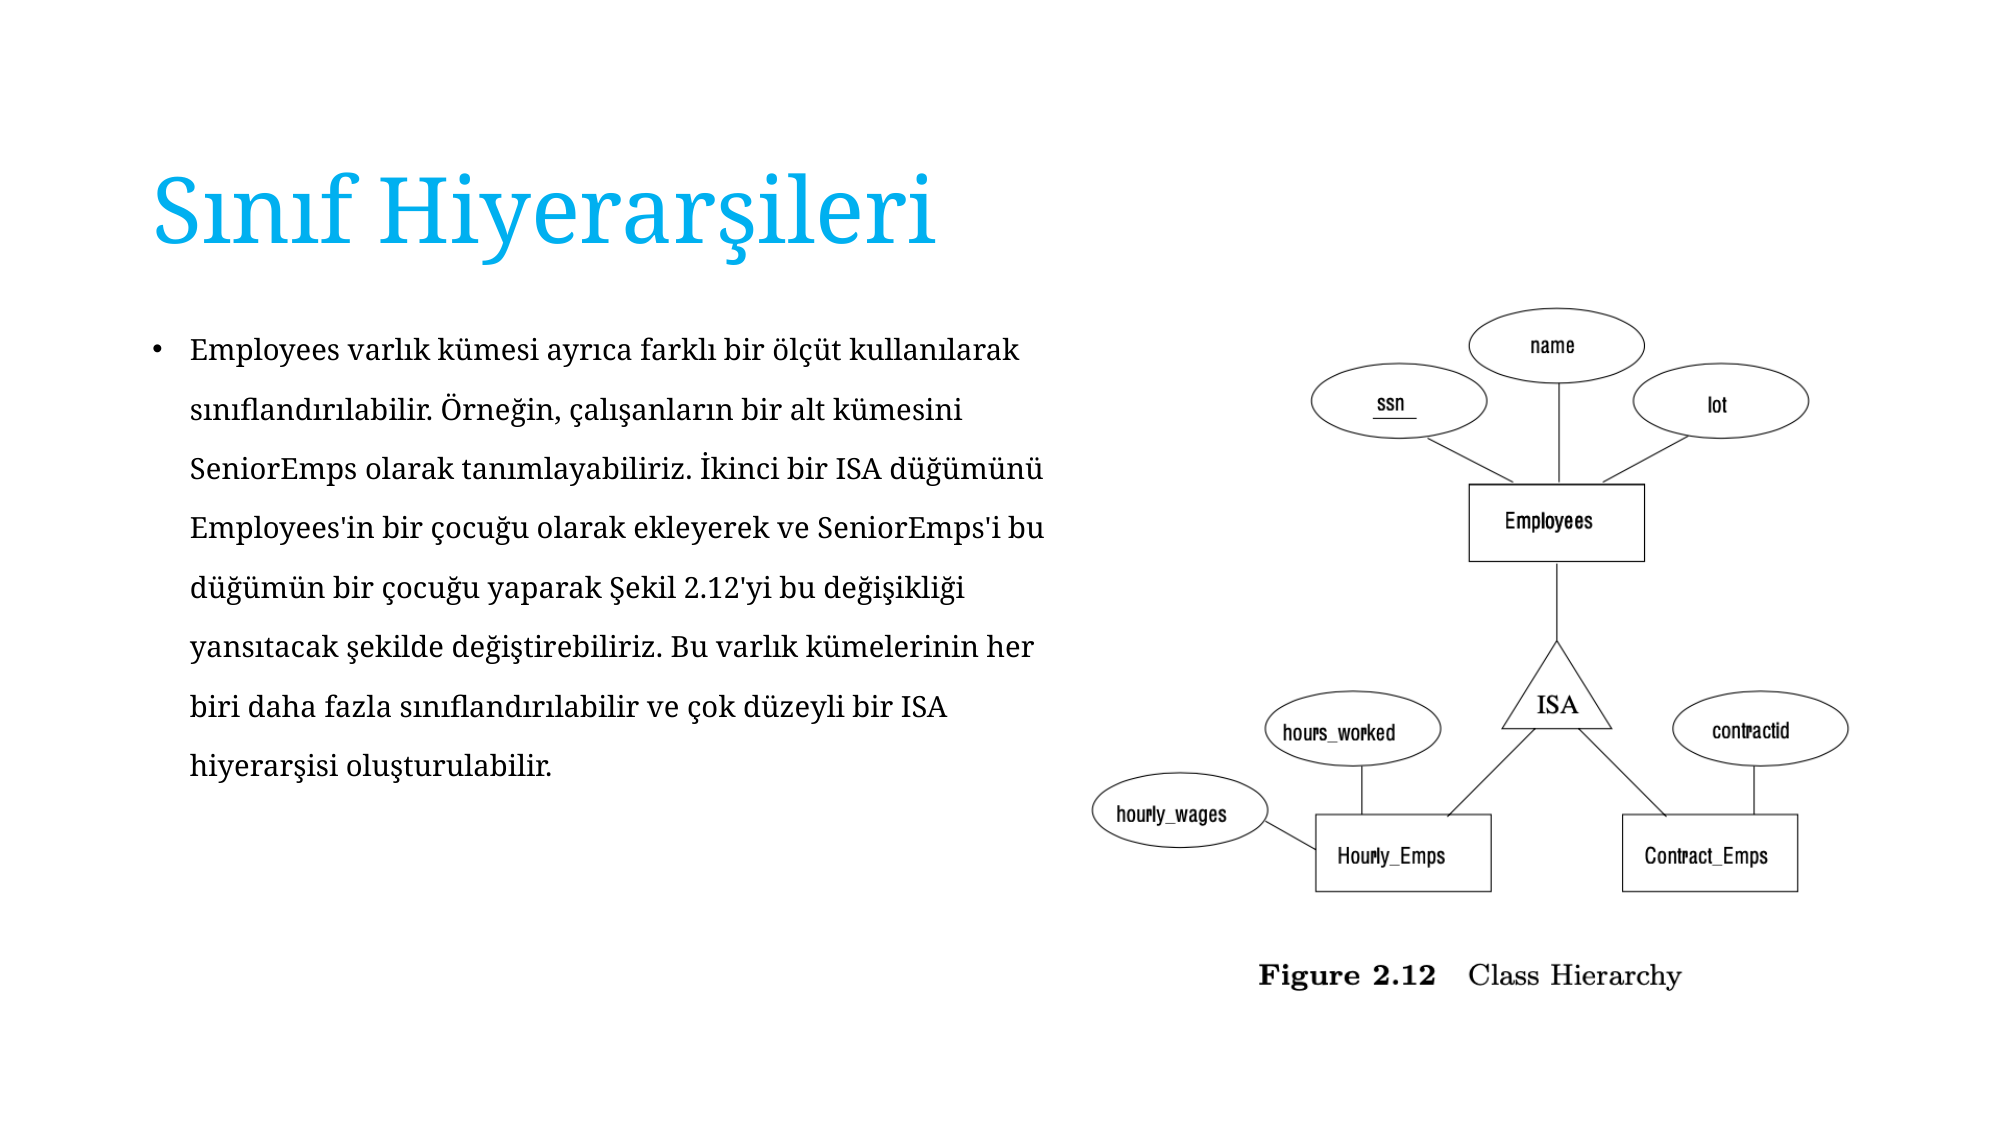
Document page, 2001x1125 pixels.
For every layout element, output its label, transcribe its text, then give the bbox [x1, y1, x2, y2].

picture [1084, 279, 1864, 1014]
list Employees varlık kümesi ayrıca farklı bir ölçüt kullanılarak sınıflandırılabilir. Örneğin, çalışanların bir alt kümesini SeniorEmps olarak tanımlayabiliriz. İkinci bir ISA düğümünü Employees'in bir çocuğu olarak ekleyerek ve SeniorEmps'i bu düğümün bir çocuğu yaparak Şekil 2.12'yi bu değişikliği yansıtacak şekilde değiştirebiliriz. Bu varlık kümelerinin her biri daha fazla sınıflandırılabilir ve çok düzeyli bir ISA hiyerarşisi oluşturulabilir. [137, 299, 1067, 1014]
title Sınıf Hiyerarşileri [137, 59, 1863, 278]
